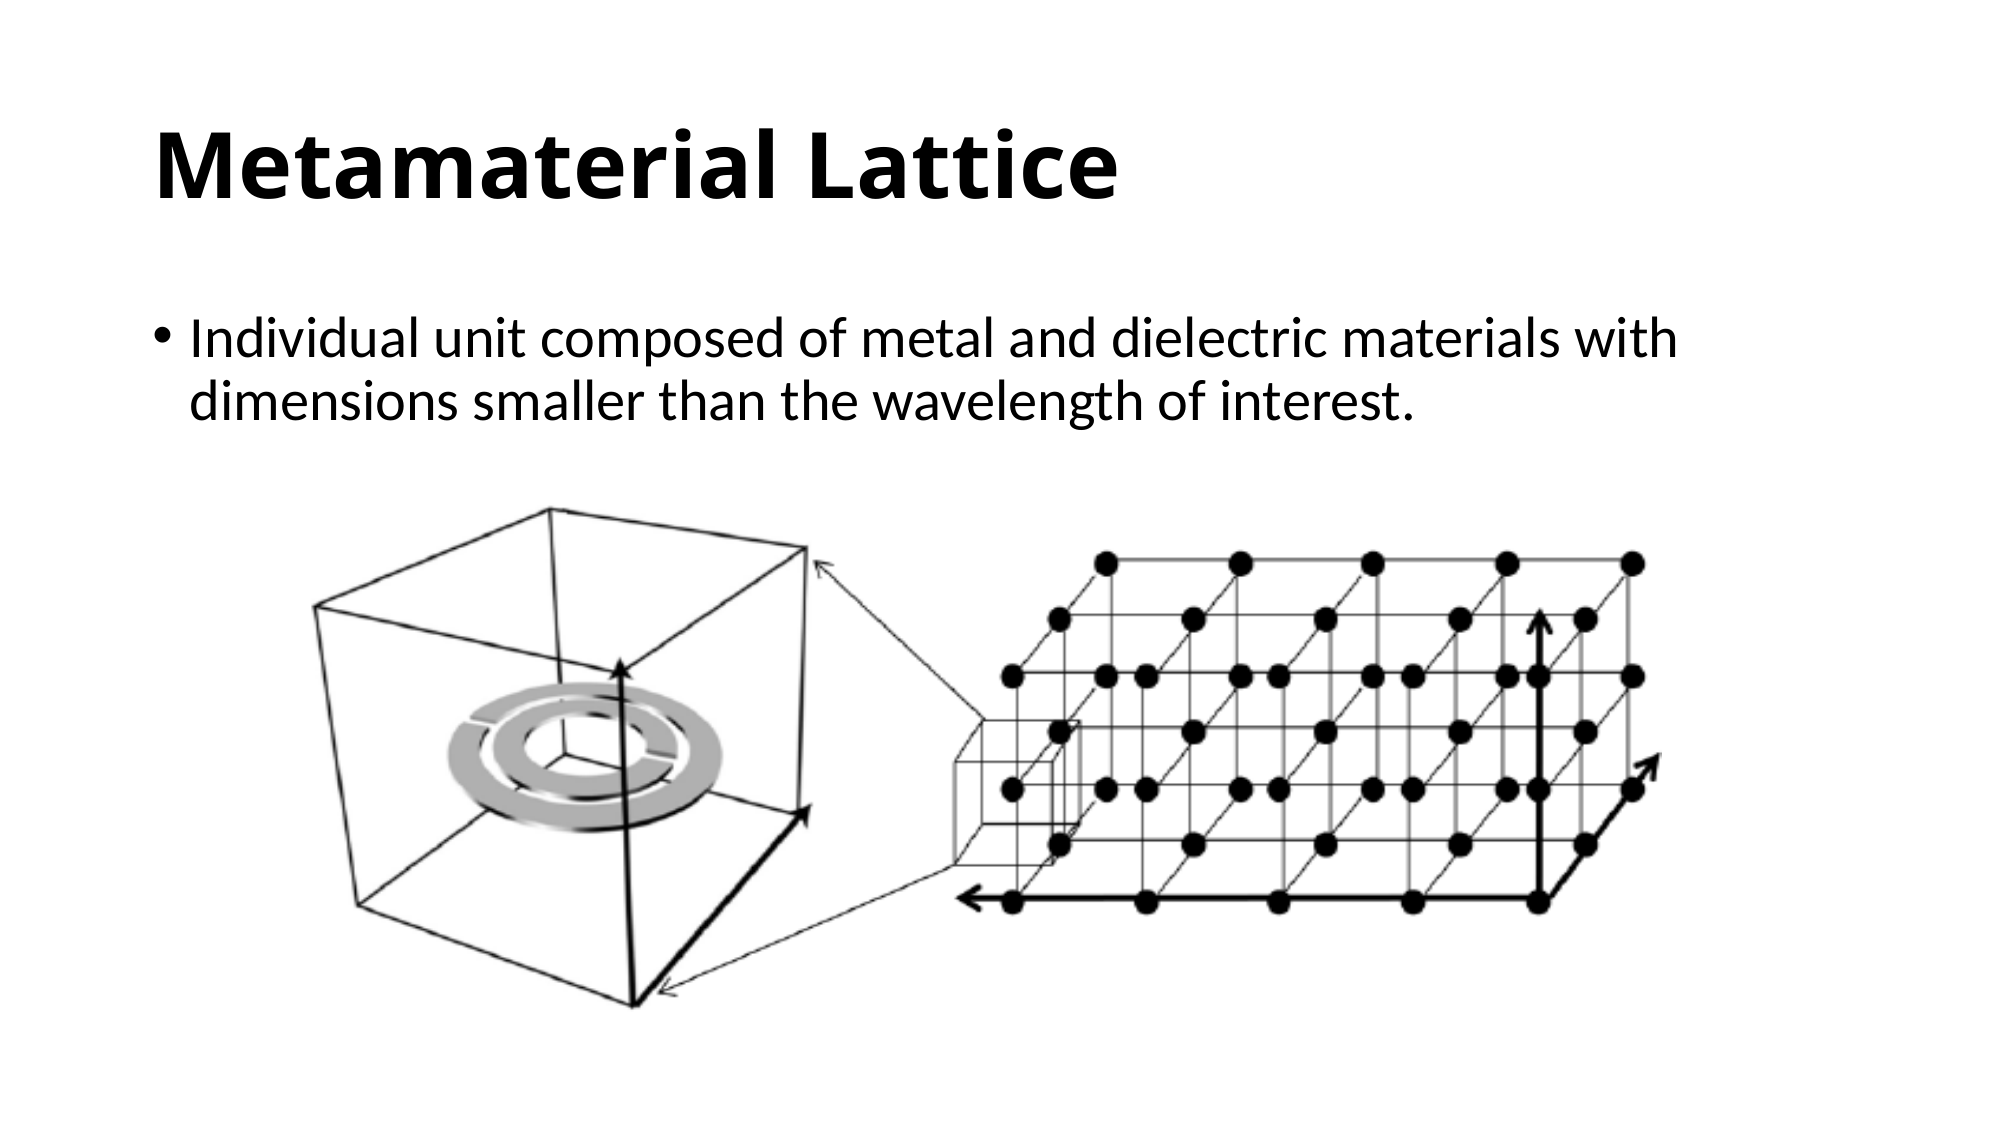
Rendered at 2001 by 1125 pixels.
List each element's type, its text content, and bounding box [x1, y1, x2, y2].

list Individual unit composed of metal and dielectric materials with dimensions smaller than the wavelength of interest. [137, 299, 1863, 1014]
title Metamaterial Lattice [137, 59, 1863, 278]
picture [310, 461, 1662, 1014]
